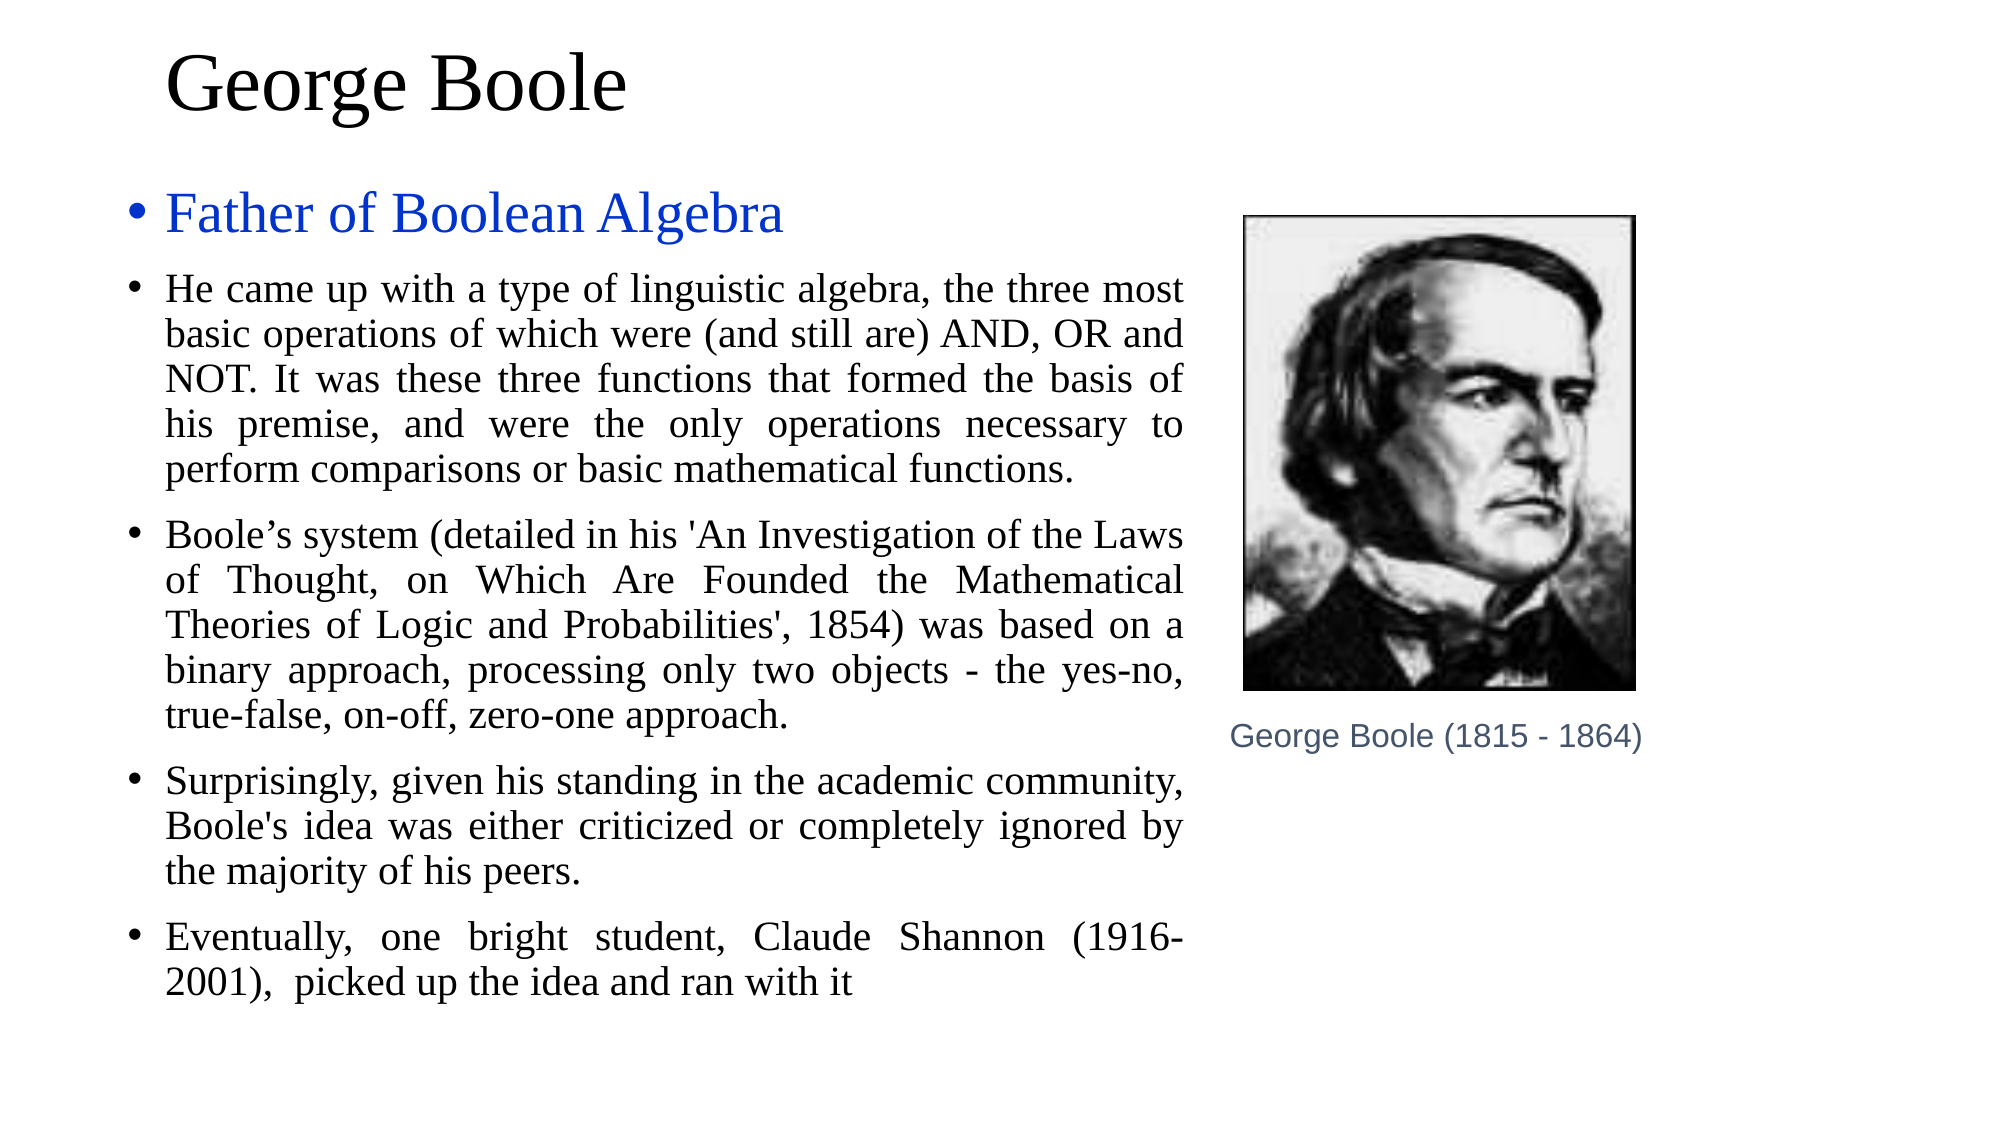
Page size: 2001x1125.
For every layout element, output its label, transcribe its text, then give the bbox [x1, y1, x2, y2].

text_box Father of Boolean Algebra He came up with a type of linguistic algebra, the three most basic operations of which were (and still are) AND, OR and NOT. It was these three functions that formed the basis of his premise, and were the only operations necessary to perform comparisons or basic mathematical functions. Boole’s system (detailed in his 'An Investigation of the Laws of Thought, on Which Are Founded the Mathematical Theories of Logic and Probabilities', 1854) was based on a binary approach, processing only two objects - the yes-no, true-false, on-off, zero-one approach. Surprisingly, given his standing in the academic community, Boole's idea was either criticized or completely ignored by the majority of his peers. Eventually, one bright student, Claude Shannon (1916-2001), picked up the idea and ran with it [112, 174, 1200, 1025]
title George Boole [150, 24, 1425, 142]
picture [1243, 215, 1636, 691]
text_box George Boole (1815 - 1864) [1214, 707, 1665, 762]
